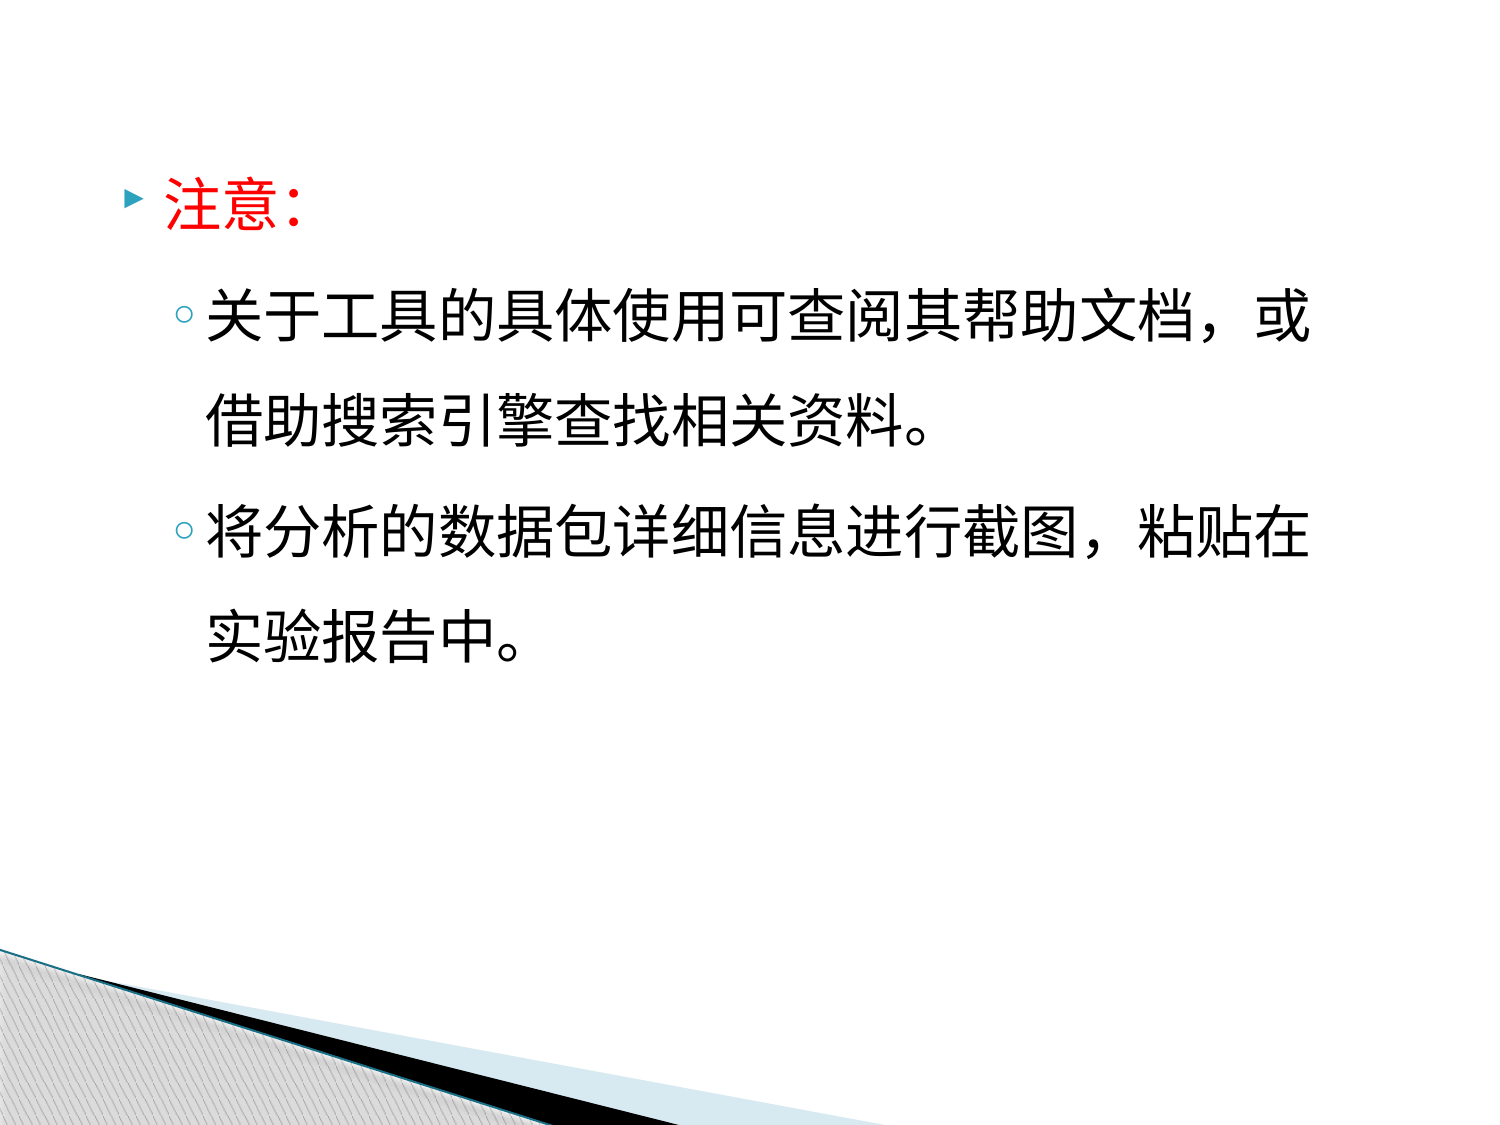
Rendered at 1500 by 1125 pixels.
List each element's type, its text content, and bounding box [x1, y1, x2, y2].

list 注意： 关于工具的具体使用可查阅其帮助文档，或借助搜索引擎查找相关资料。 将分析的数据包详细信息进行截图，粘贴在实验报告中。 [88, 125, 1364, 876]
